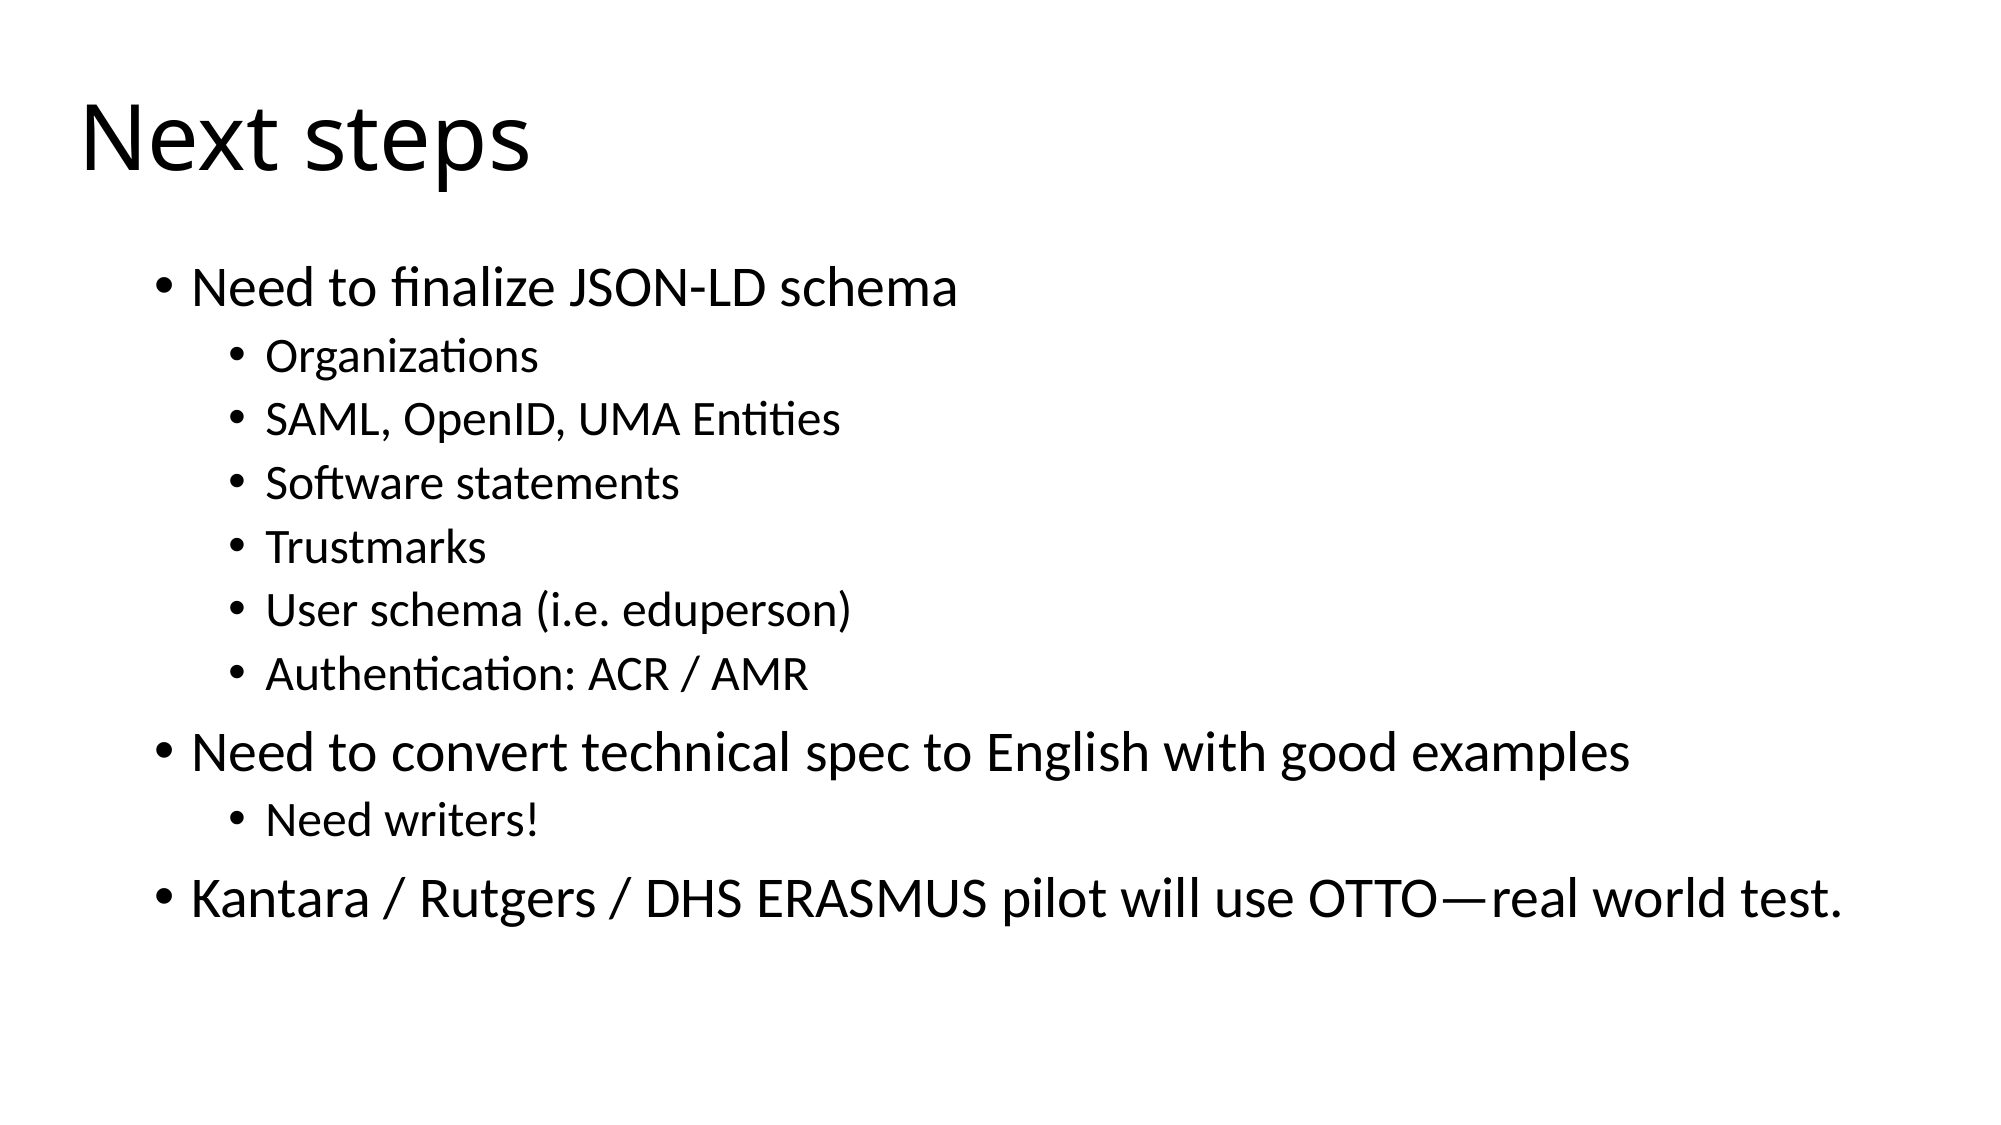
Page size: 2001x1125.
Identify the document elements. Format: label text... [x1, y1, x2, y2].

title Next steps [63, 32, 1789, 250]
list Need to finalize JSON-LD schema Organizations SAML, OpenID, UMA Entities Software statements Trustmarks User schema (i.e. eduperson) Authentication: ACR / AMR Need to convert technical spec to English with good examples Need writers! Kantara / Rutgers / DHS ERASMUS pilot will use OTTO—real world test. [139, 249, 1865, 964]
